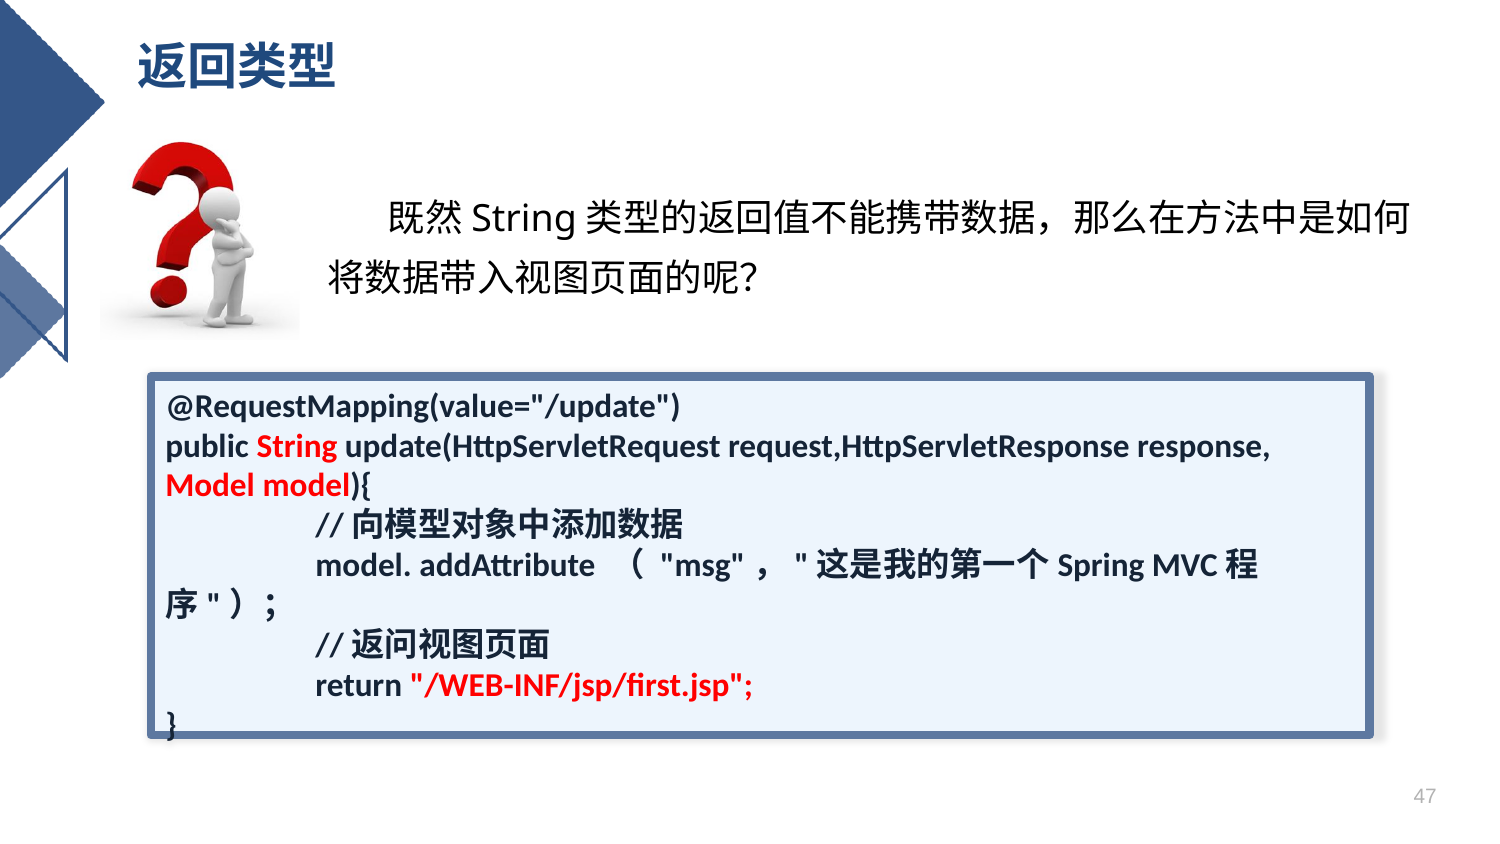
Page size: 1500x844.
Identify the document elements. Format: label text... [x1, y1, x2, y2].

slide_number 47 [1388, 772, 1462, 818]
picture [0, 0, 322, 446]
title 返回类型 [123, 26, 1436, 102]
text_box @RequestMapping(value="/update") public String update(HttpServletRequest request,HttpServletResponse response, Model model){ //向模型对象中添加数据 model. addAttribute （ "msg"，"这是我的第一个Spring MVC程序"）； //返问视图页面 return "/WEB-INF/jsp/first.jsp"; } [150, 376, 1370, 736]
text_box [327, 160, 1436, 303]
